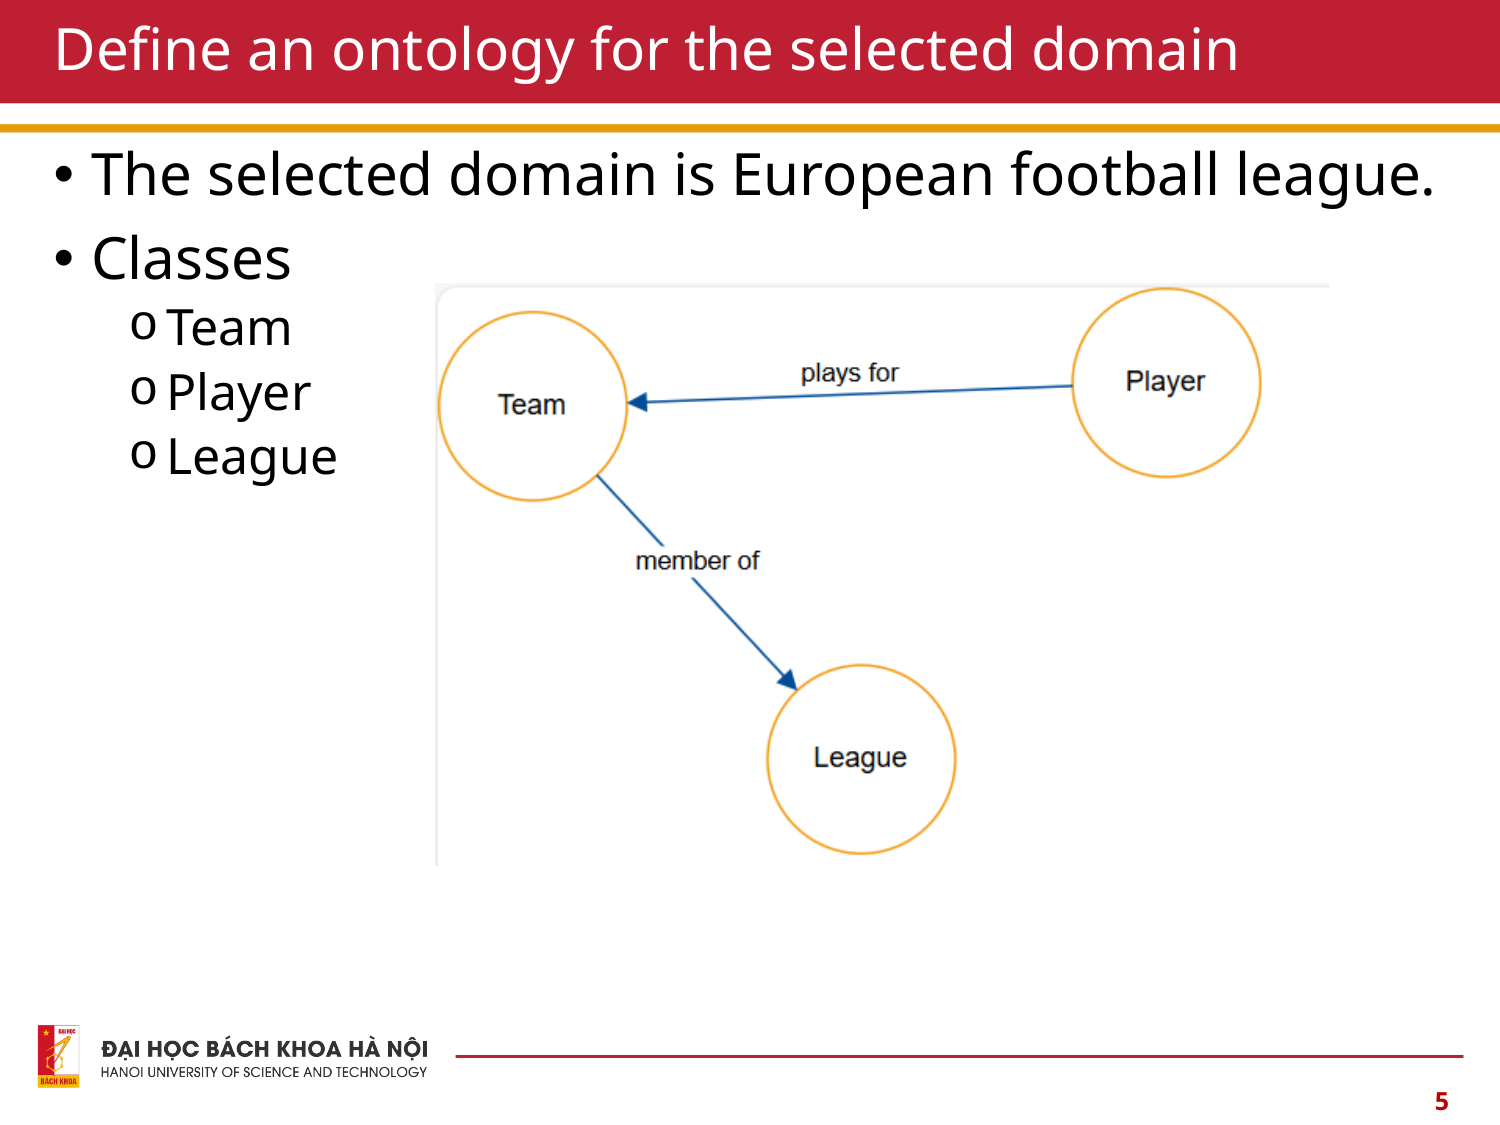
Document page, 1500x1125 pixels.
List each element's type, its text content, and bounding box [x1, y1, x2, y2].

slide_number 5 [1126, 1078, 1464, 1125]
picture [0, 0, 1500, 1125]
list The selected domain is European football league. Classes Team Player League [38, 138, 1462, 1008]
title Define an ontology for the selected domain [38, 12, 1462, 87]
